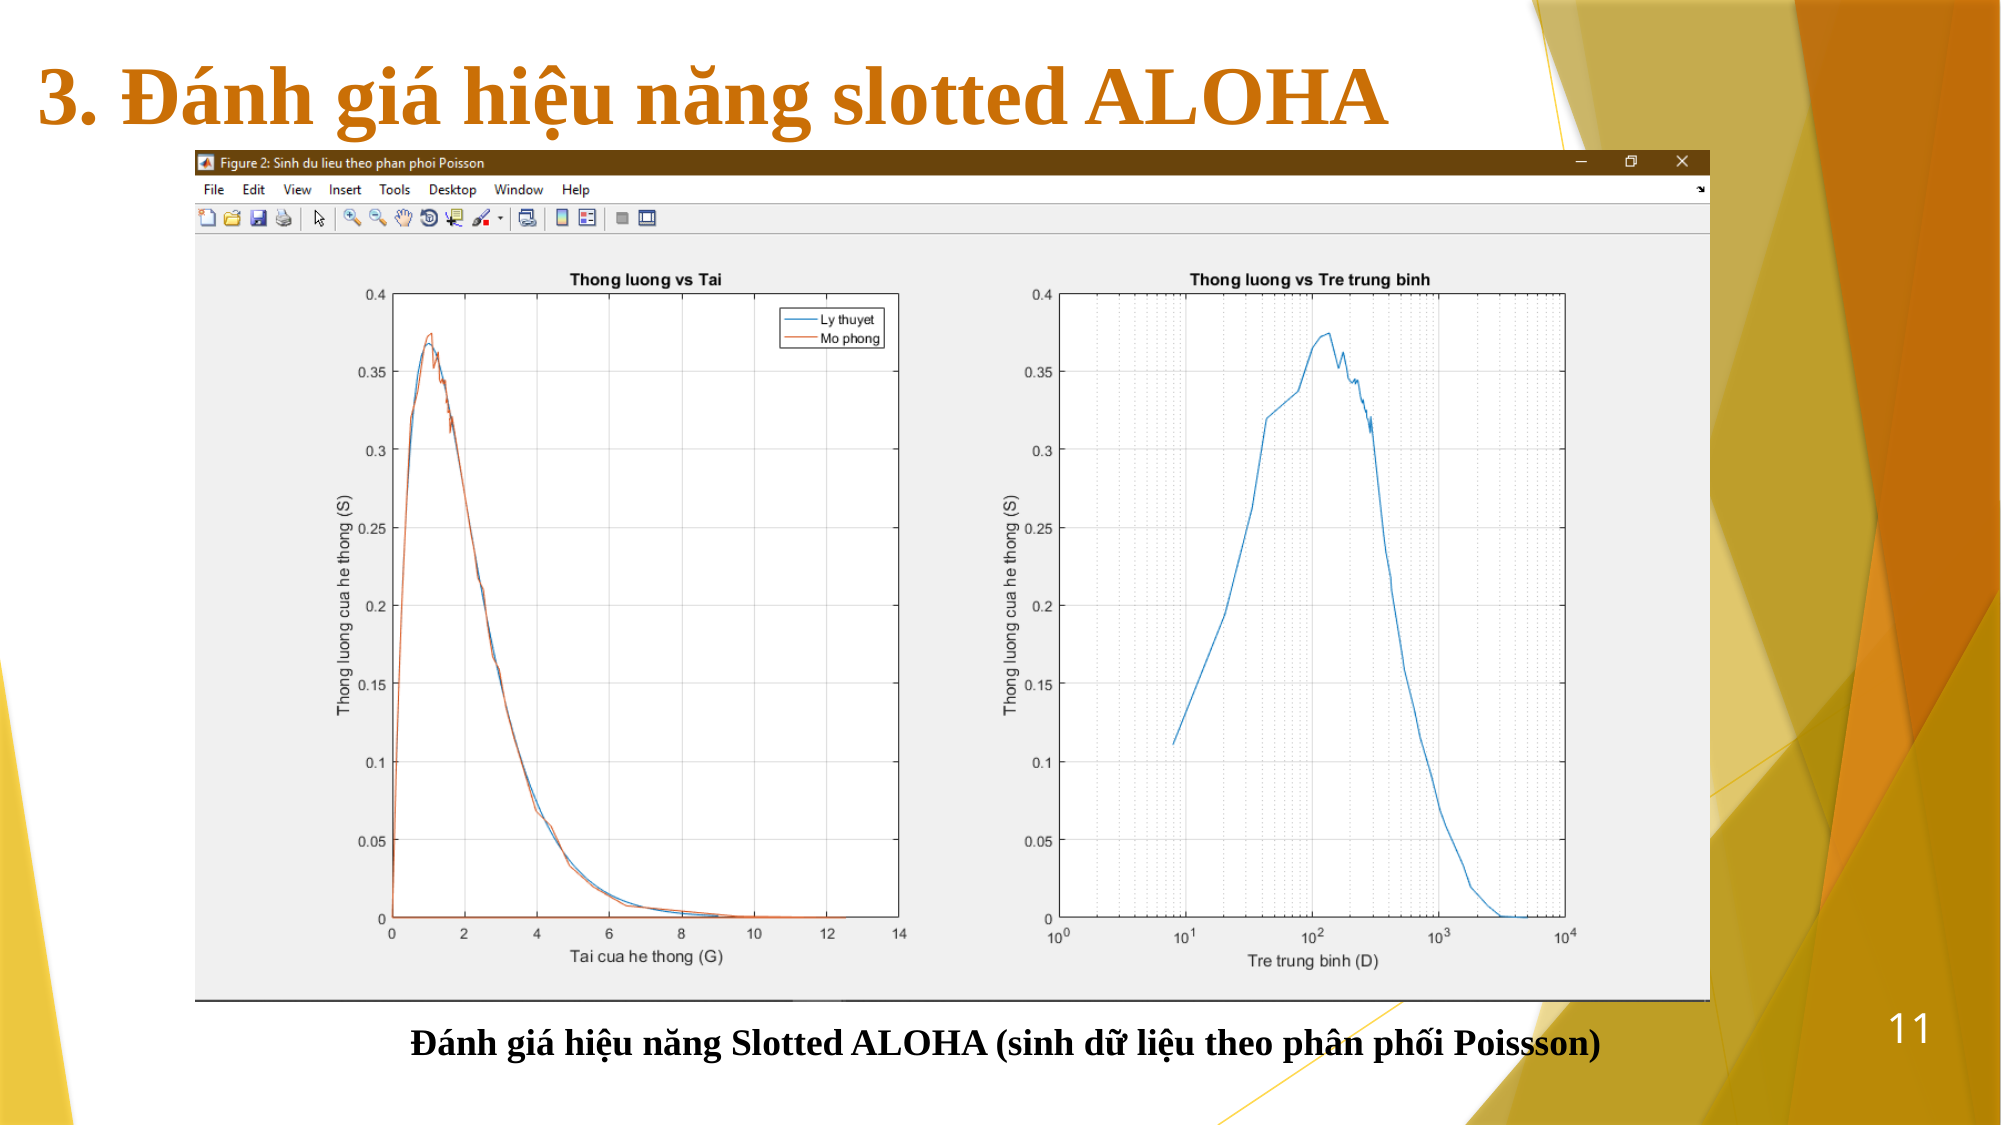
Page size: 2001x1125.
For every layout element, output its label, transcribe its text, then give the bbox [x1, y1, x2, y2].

picture [194, 149, 1711, 1003]
title 3. Đánh giá hiệu năng slotted ALOHA [22, 33, 1638, 251]
slide_number 11 [1837, 1000, 1950, 1060]
text_box Đánh giá hiệu năng Slotted ALOHA (sinh dữ liệu theo phân phối Poissson) [394, 1011, 1618, 1071]
